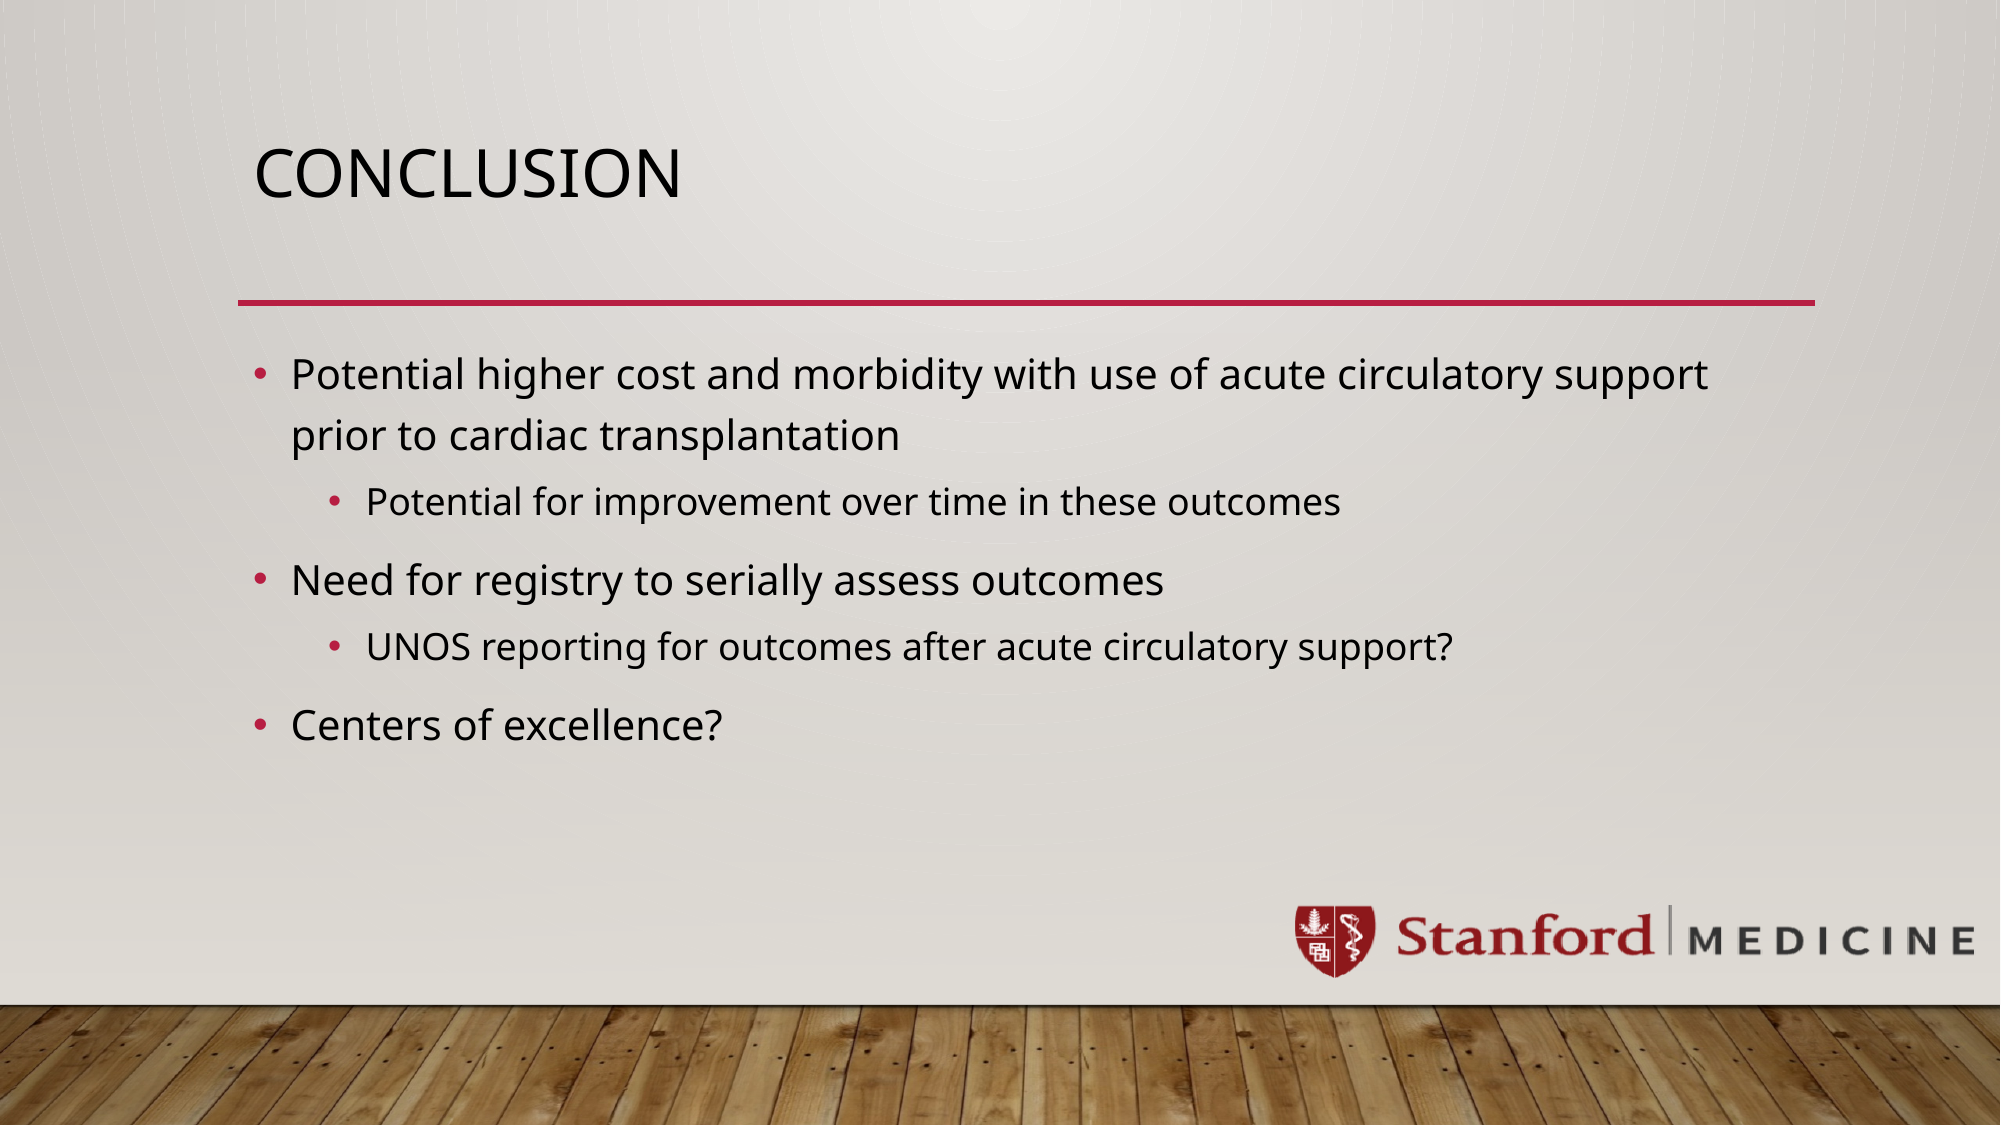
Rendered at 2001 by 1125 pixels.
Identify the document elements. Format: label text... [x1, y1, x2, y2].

picture [0, 846, 2000, 1125]
list Potential higher cost and morbidity with use of acute circulatory support prior to cardiac transplantation Potential for improvement over time in these outcomes Need for registry to serially assess outcomes UNOS reporting for outcomes after acute circulatory support? Centers of excellence? [238, 330, 1814, 897]
title CONCLUSION [238, 131, 1814, 305]
